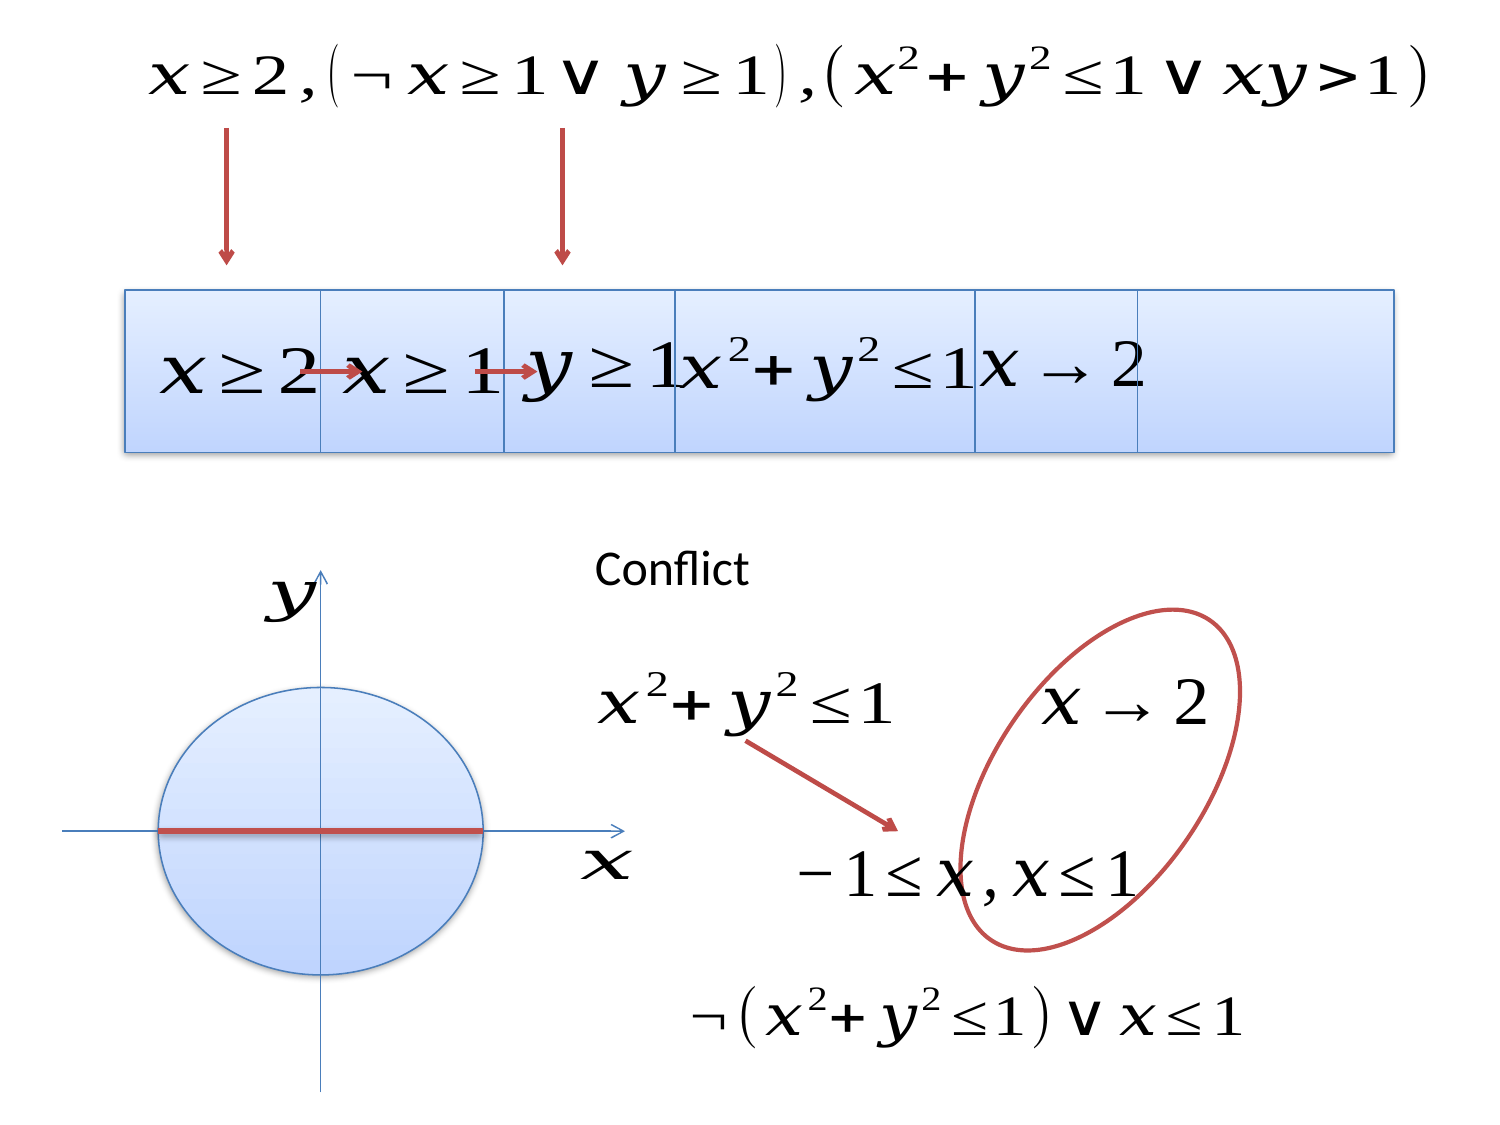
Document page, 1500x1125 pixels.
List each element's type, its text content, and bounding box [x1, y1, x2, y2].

text_box [505, 289, 674, 453]
text_box [676, 289, 974, 453]
text_box [321, 289, 503, 453]
text_box [157, 686, 316, 828]
text_box [326, 686, 484, 828]
text_box [958, 607, 1243, 953]
text_box [1138, 289, 1395, 453]
text_box Conflict [580, 527, 765, 603]
text_box [157, 842, 316, 976]
text_box [124, 289, 320, 453]
text_box [976, 289, 1137, 453]
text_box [745, 740, 899, 832]
text_box [326, 842, 484, 976]
